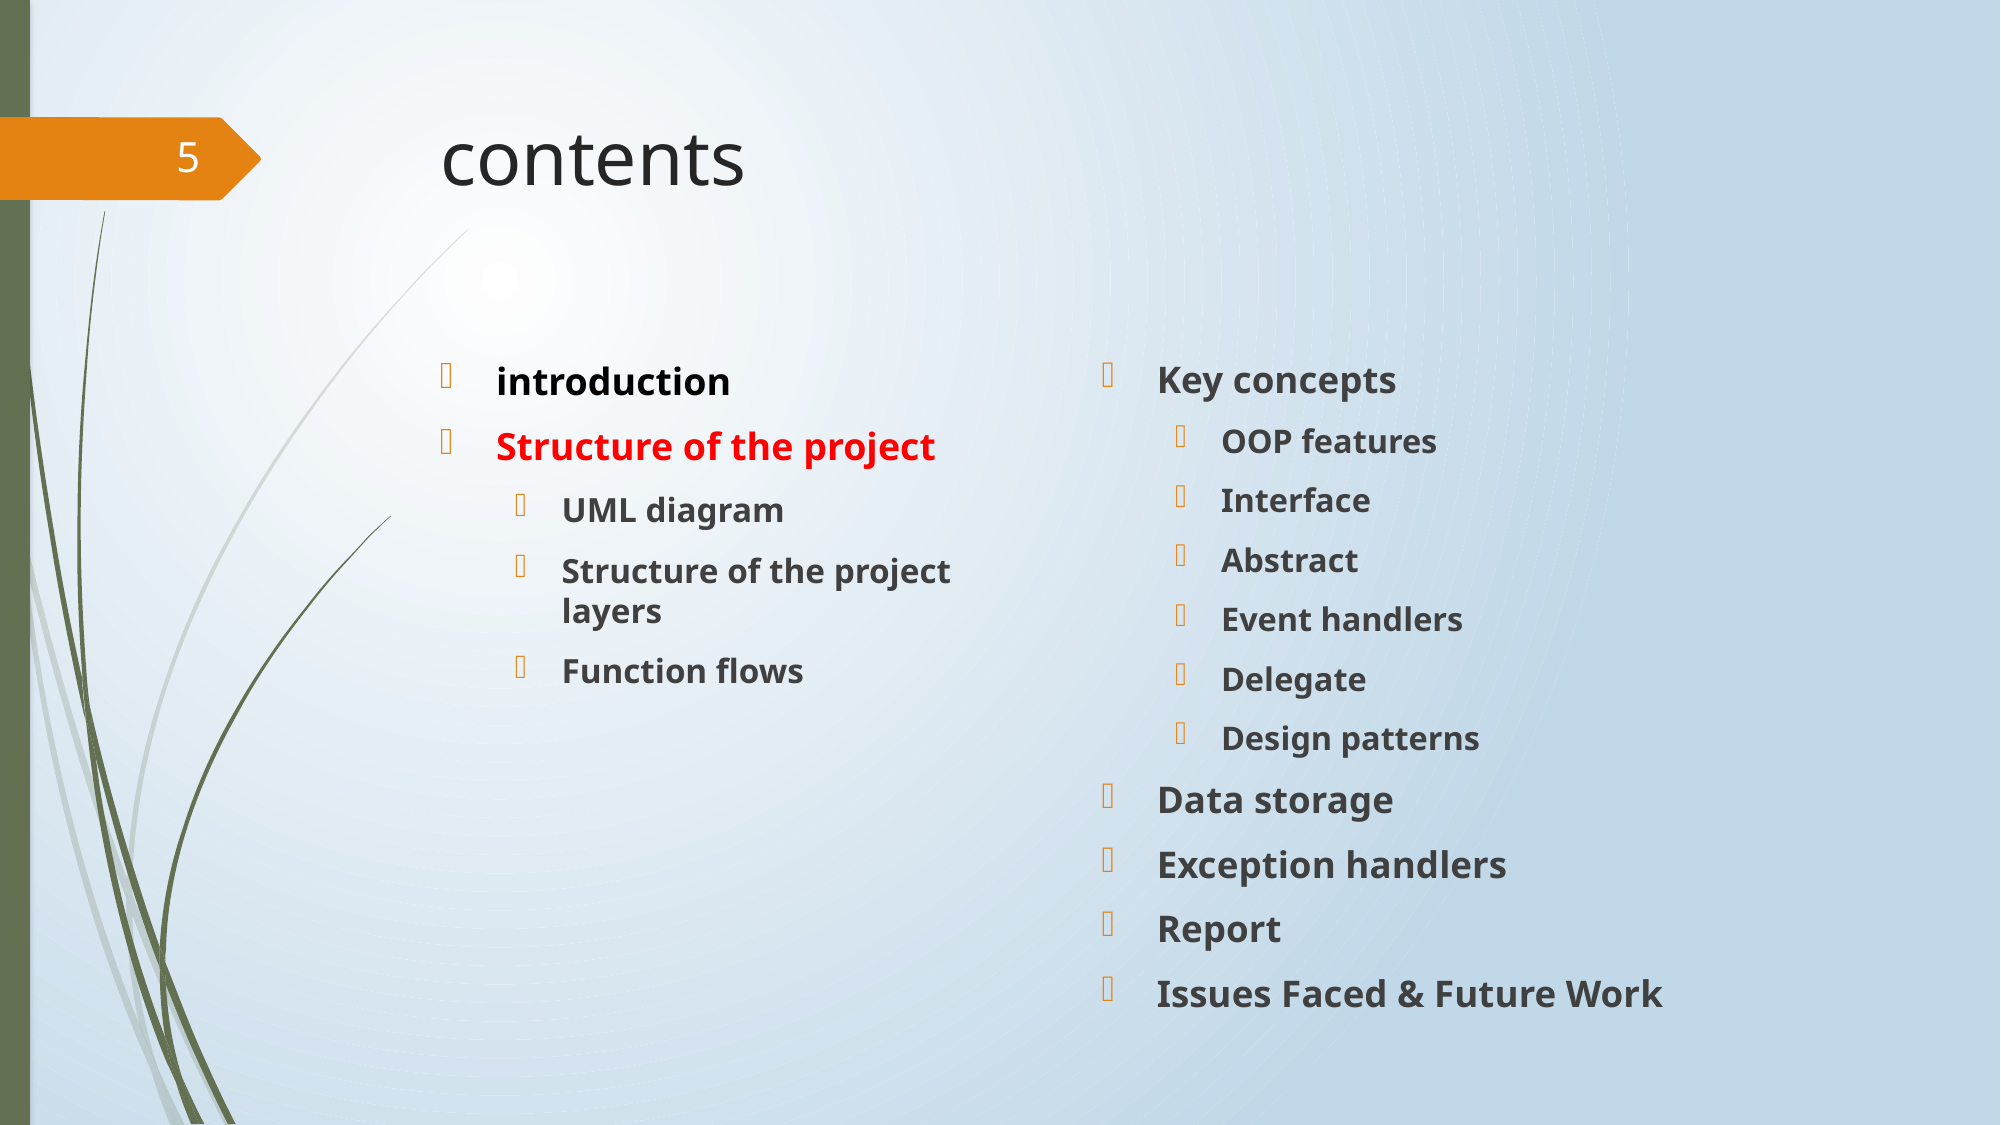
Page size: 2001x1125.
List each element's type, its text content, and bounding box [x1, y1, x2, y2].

slide_number 5 [87, 129, 216, 190]
list introduction Structure of the project UML diagram Structure of the project layers Function flows [424, 350, 1068, 1072]
text_box Key concepts OOP features Interface Abstract Event handlers Delegate Design patterns Data storage Exception handlers Report Issues Faced & Future Work [1086, 348, 1790, 1023]
title contents [425, 102, 1888, 313]
